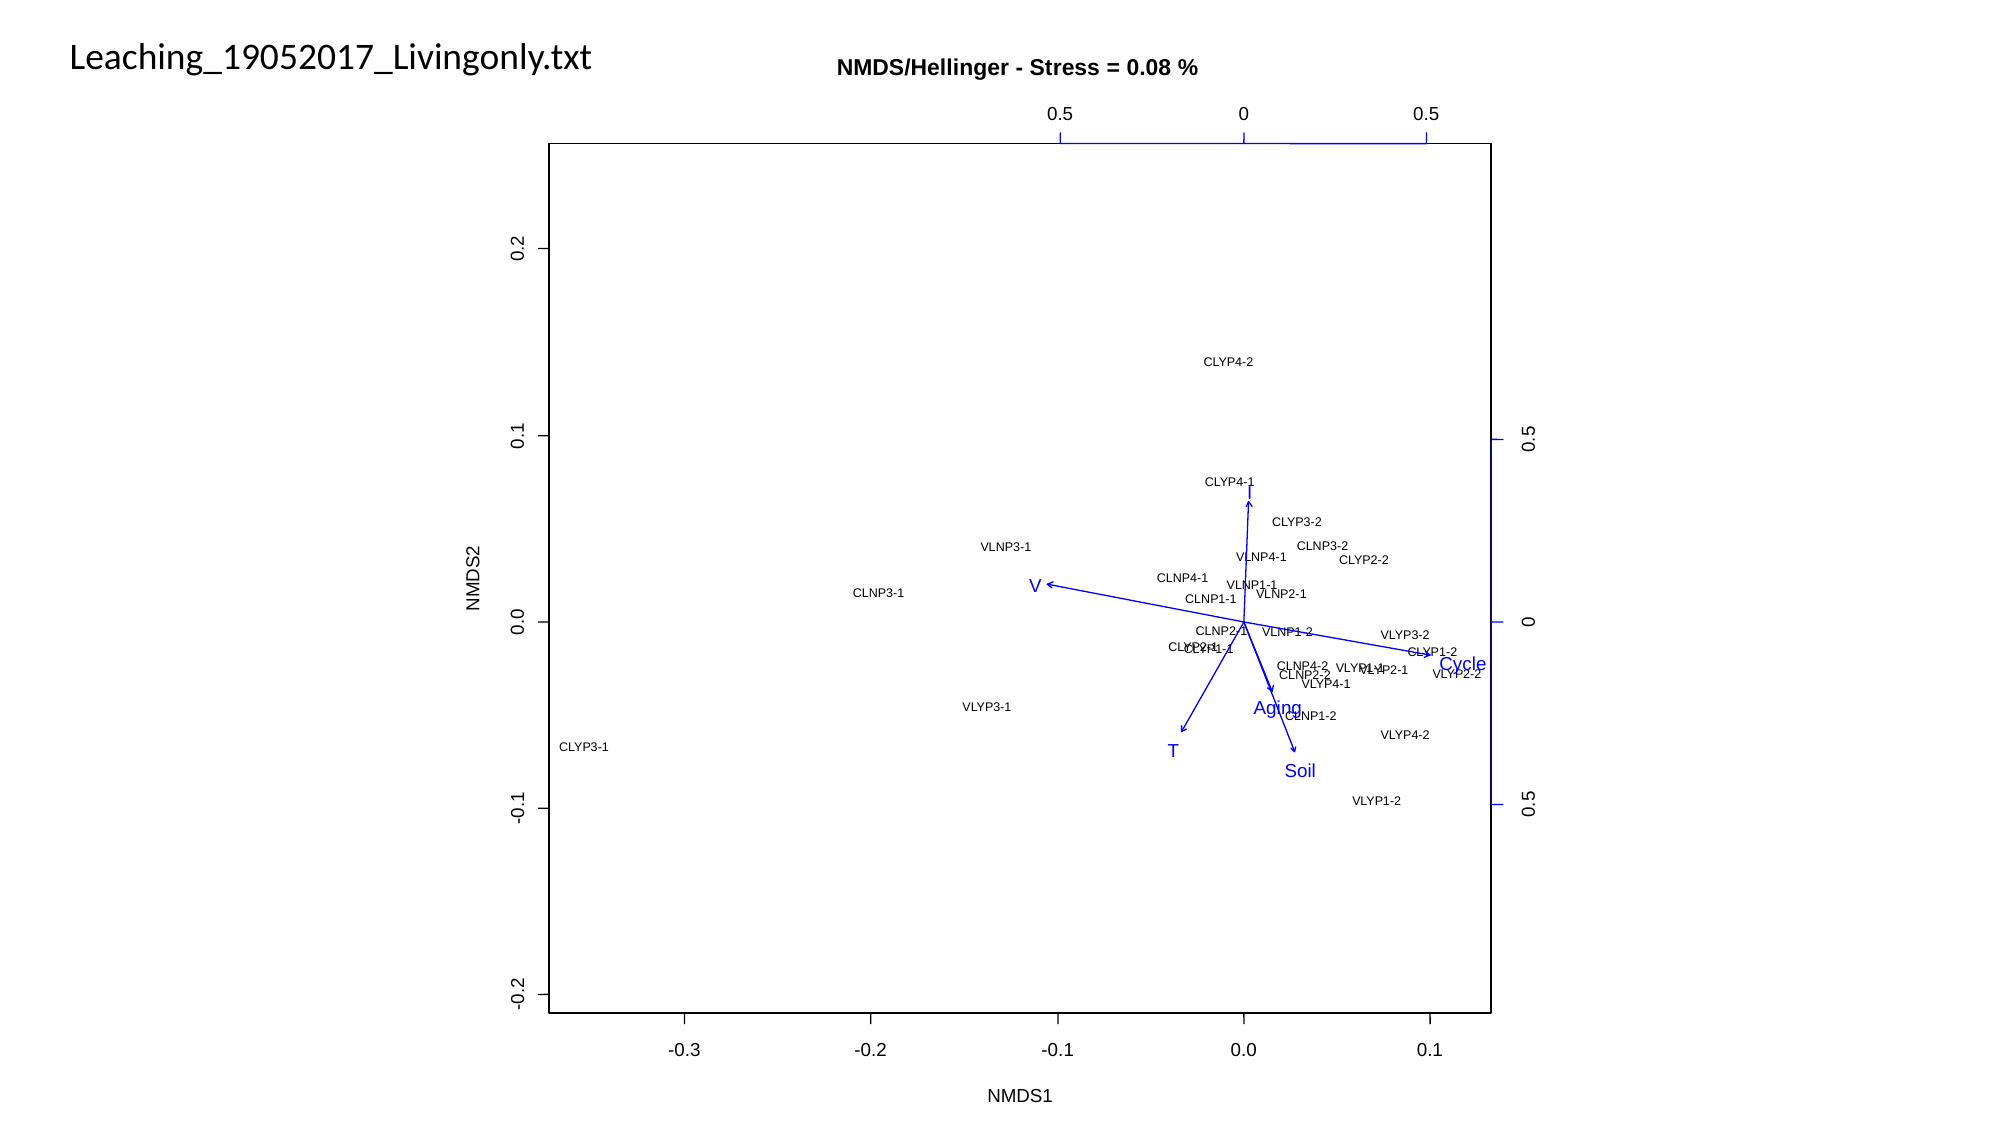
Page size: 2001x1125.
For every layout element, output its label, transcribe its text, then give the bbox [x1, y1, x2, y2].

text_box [457, 51, 1543, 1125]
text_box Leaching_19052017_Livingonly.txt [54, 24, 608, 85]
